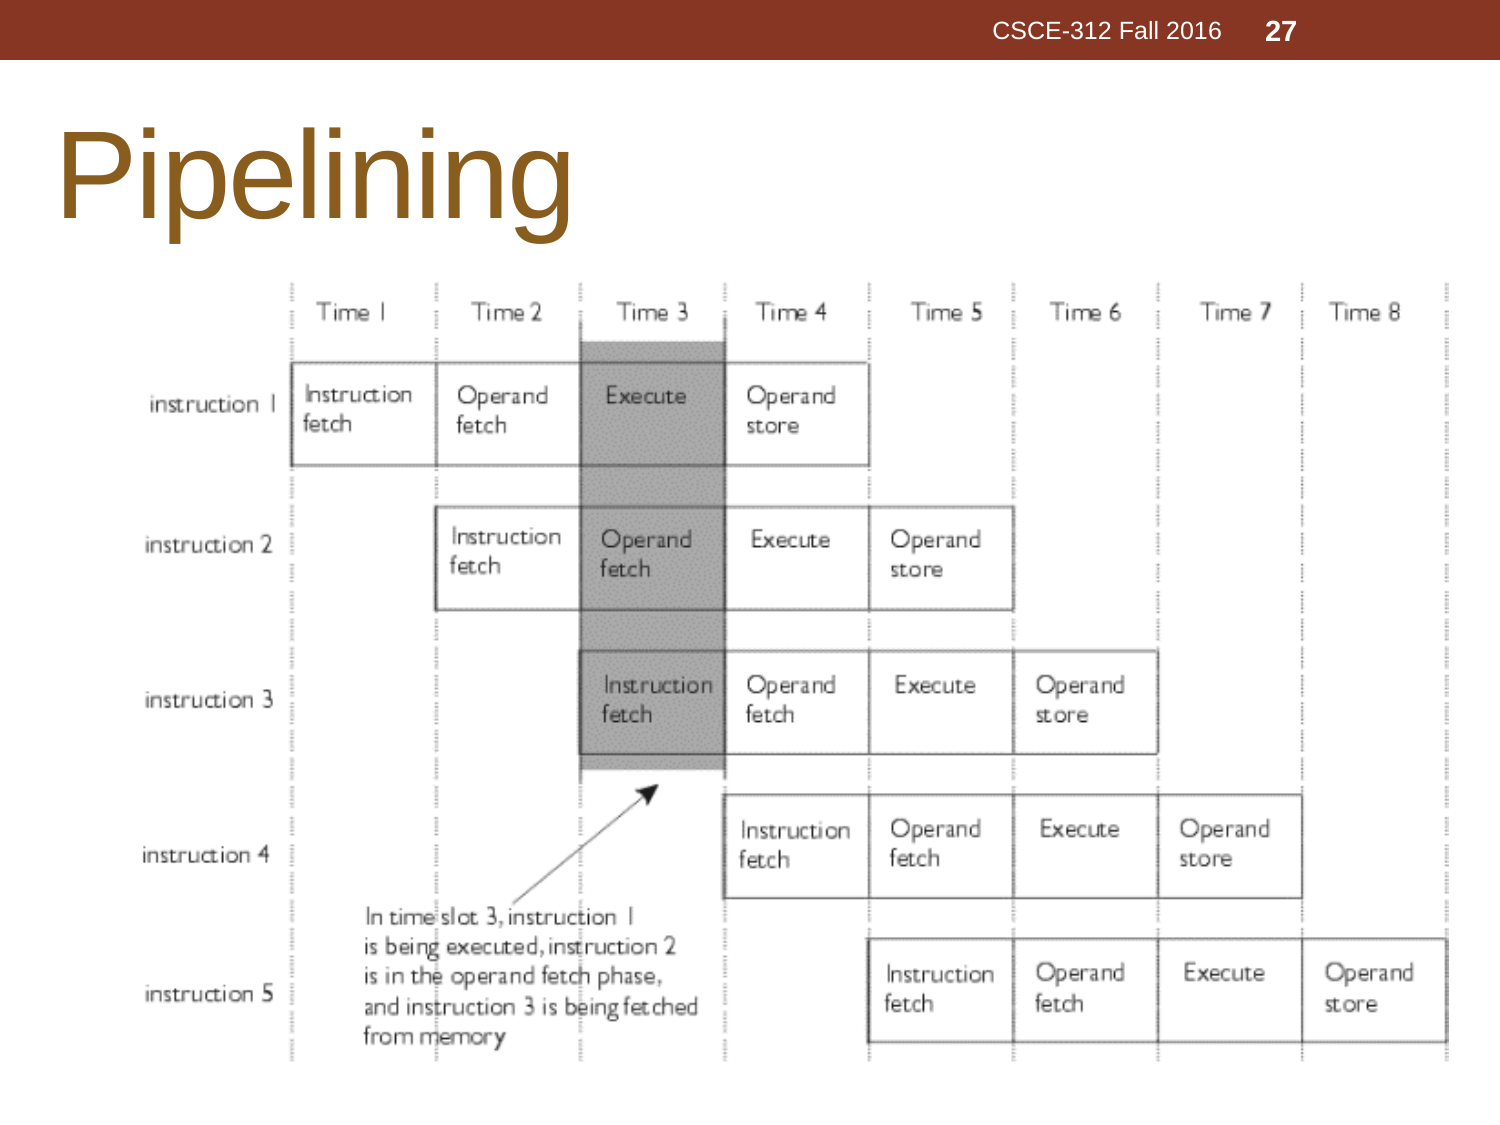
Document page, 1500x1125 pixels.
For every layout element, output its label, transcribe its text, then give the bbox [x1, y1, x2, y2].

title Pipelining [39, 87, 1390, 250]
slide_number 27 [1250, 3, 1425, 57]
picture [142, 280, 1449, 1069]
footer CSCE-312 Fall 2016 [562, 3, 1238, 57]
